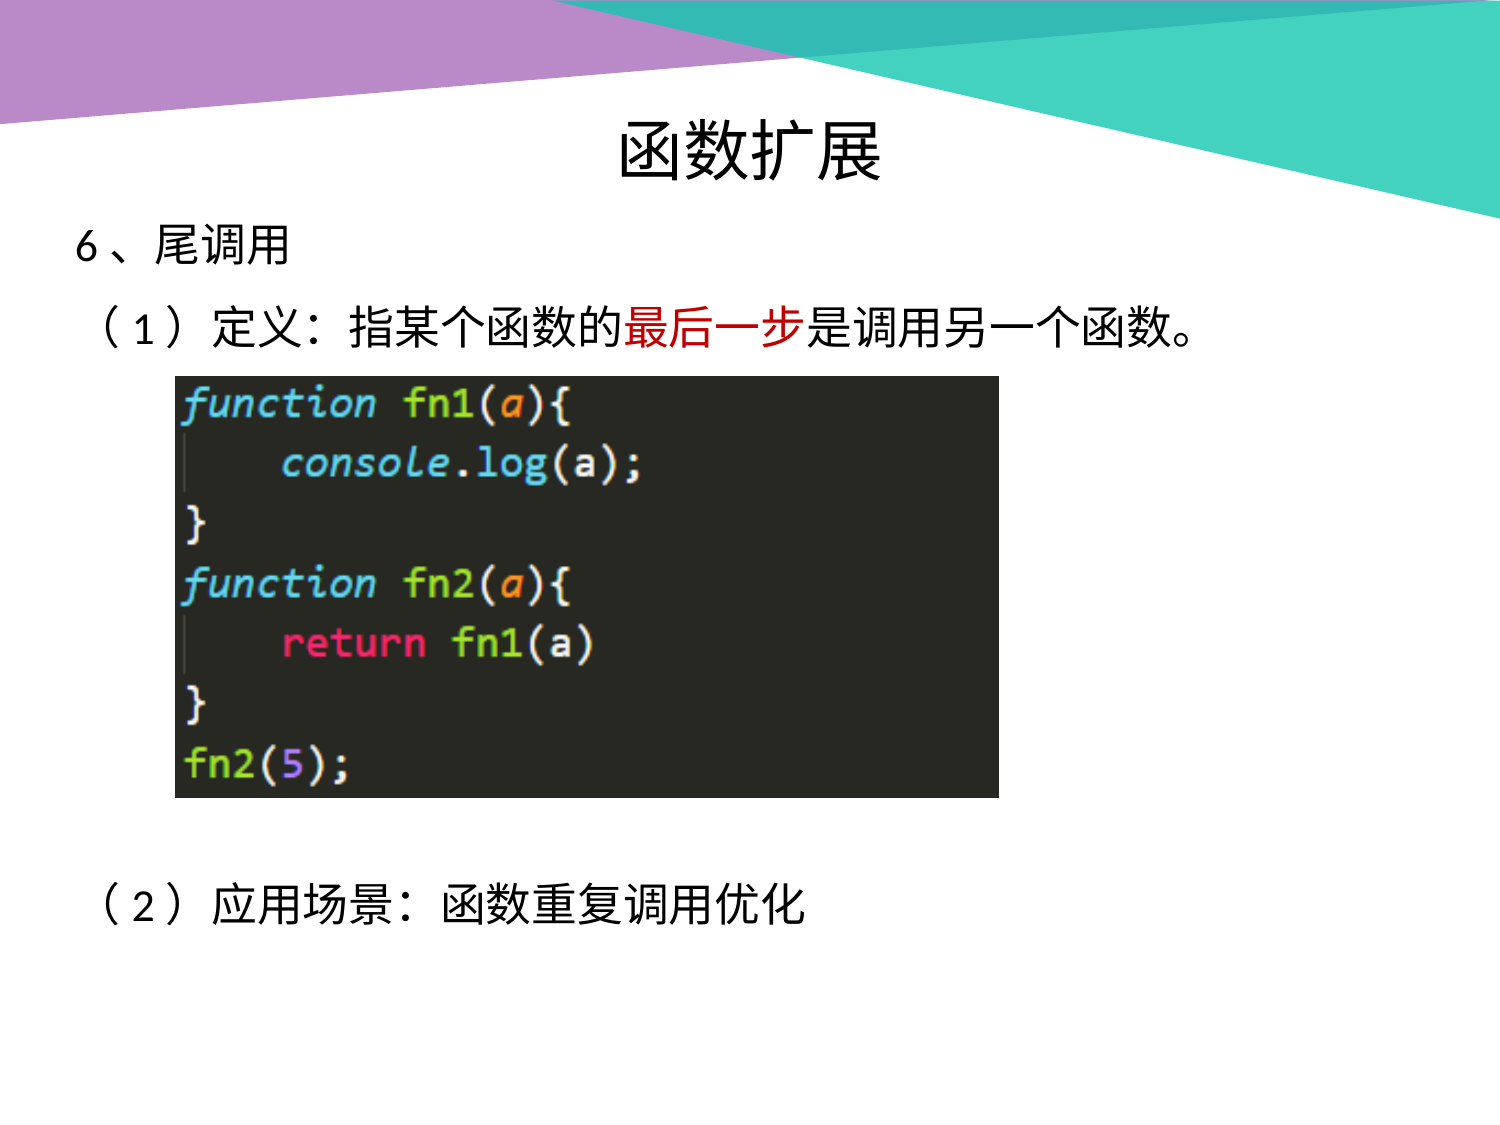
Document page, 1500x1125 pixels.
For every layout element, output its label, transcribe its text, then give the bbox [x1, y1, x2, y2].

text_box 函数扩展 6、尾调用 （1）定义：指某个函数的最后一步是调用另一个函数。 （2）应用场景：函数重复调用优化 [59, 61, 1441, 1026]
picture [175, 376, 999, 798]
